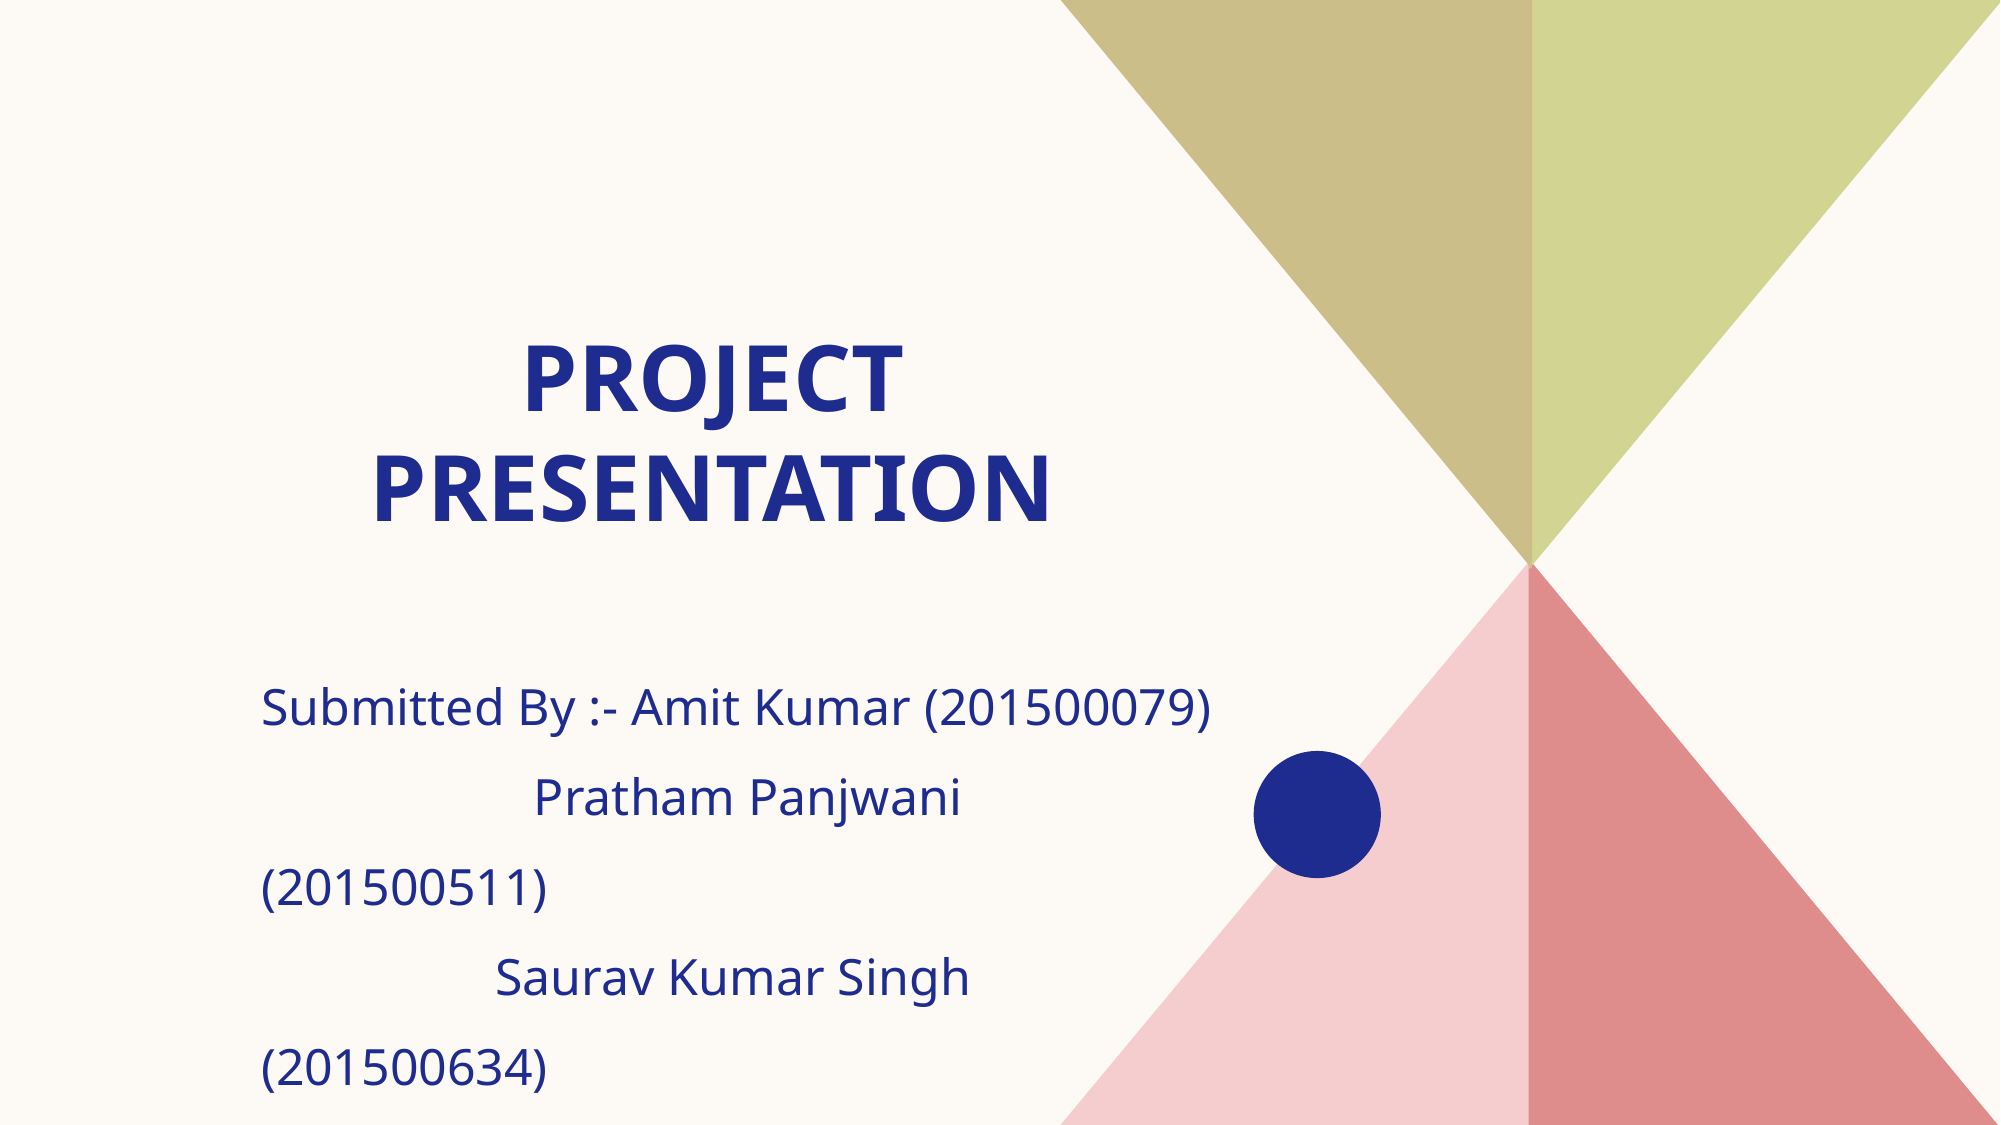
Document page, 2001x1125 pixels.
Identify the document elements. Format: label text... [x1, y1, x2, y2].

list Submitted By :- Amit Kumar (201500079) Pratham Panjwani (201500511) Saurav Kumar Singh (201500634) Tushar Srivastava (201500747) [246, 637, 1240, 1069]
title Project Presentation [246, 311, 1180, 438]
